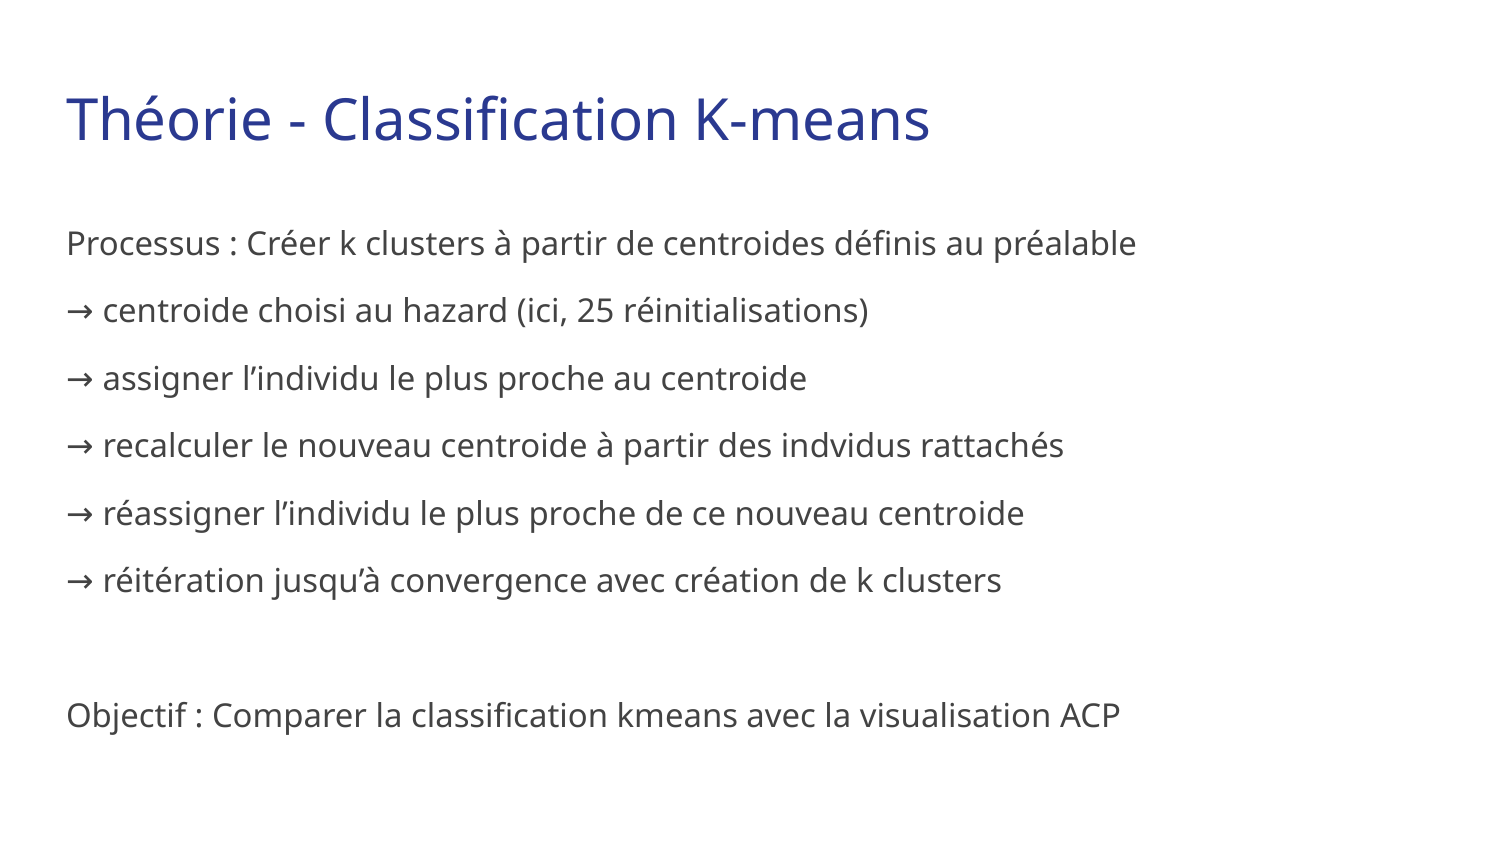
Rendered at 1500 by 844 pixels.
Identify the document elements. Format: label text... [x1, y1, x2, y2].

title Théorie - Classification K-means [51, 67, 1449, 167]
list Processus : Créer k clusters à partir de centroides définis au préalable → centroide choisi au hazard (ici, 25 réinitialisations) → assigner l’individu le plus proche au centroide → recalculer le nouveau centroide à partir des indvidus rattachés → réassigner l’individu le plus proche de ce nouveau centroide → réitération jusqu’à convergence avec création de k clusters Objectif : Comparer la classification kmeans avec la visualisation ACP [51, 201, 1449, 750]
